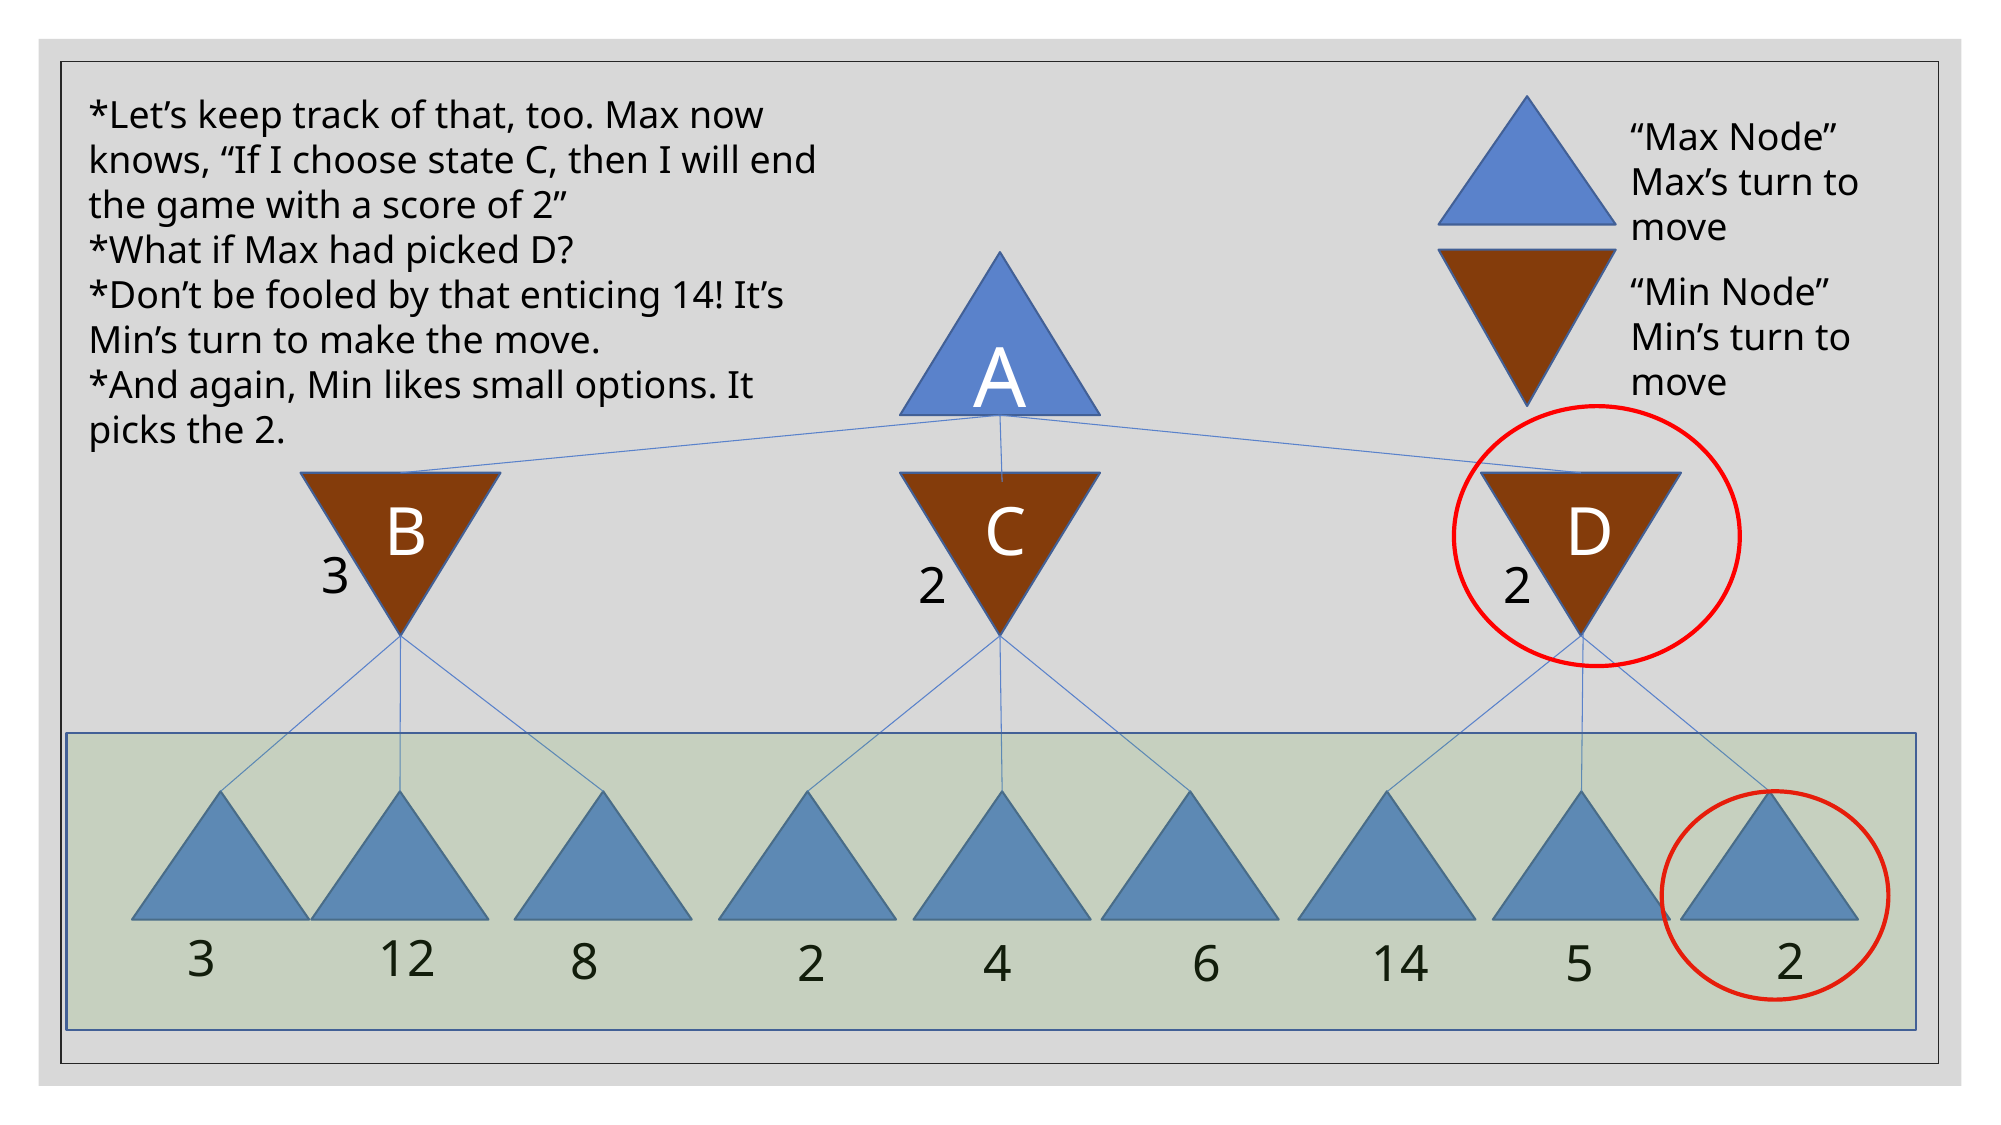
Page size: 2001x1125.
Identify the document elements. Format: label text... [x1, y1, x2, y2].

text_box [1480, 472, 1681, 632]
text_box “Max Node” Max’s turn to move [1615, 105, 1962, 256]
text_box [899, 481, 1100, 632]
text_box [400, 635, 604, 792]
text_box “Min Node” Min’s turn to move [1621, 260, 1962, 411]
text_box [400, 415, 994, 473]
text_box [1547, 406, 1679, 472]
text_box [1452, 481, 1475, 606]
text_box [1387, 635, 1575, 792]
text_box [220, 635, 395, 792]
text_box A [901, 251, 1099, 411]
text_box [999, 635, 1191, 792]
text_box *Let’s keep track of that, too. Max now knows, “If I choose state C, then I will end the game with a score of 2” *What if Max had picked D? *Don’t be fooled by that enticing 14! It’s Min’s turn to make the move. *And again, Min likes small options. It picks the 2. [73, 84, 866, 459]
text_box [1580, 635, 1770, 792]
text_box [1438, 249, 1616, 407]
text_box [1585, 406, 1741, 632]
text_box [300, 472, 501, 632]
text_box [1437, 95, 1615, 226]
text_box [65, 732, 1917, 1031]
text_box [807, 635, 995, 792]
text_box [999, 415, 1581, 473]
